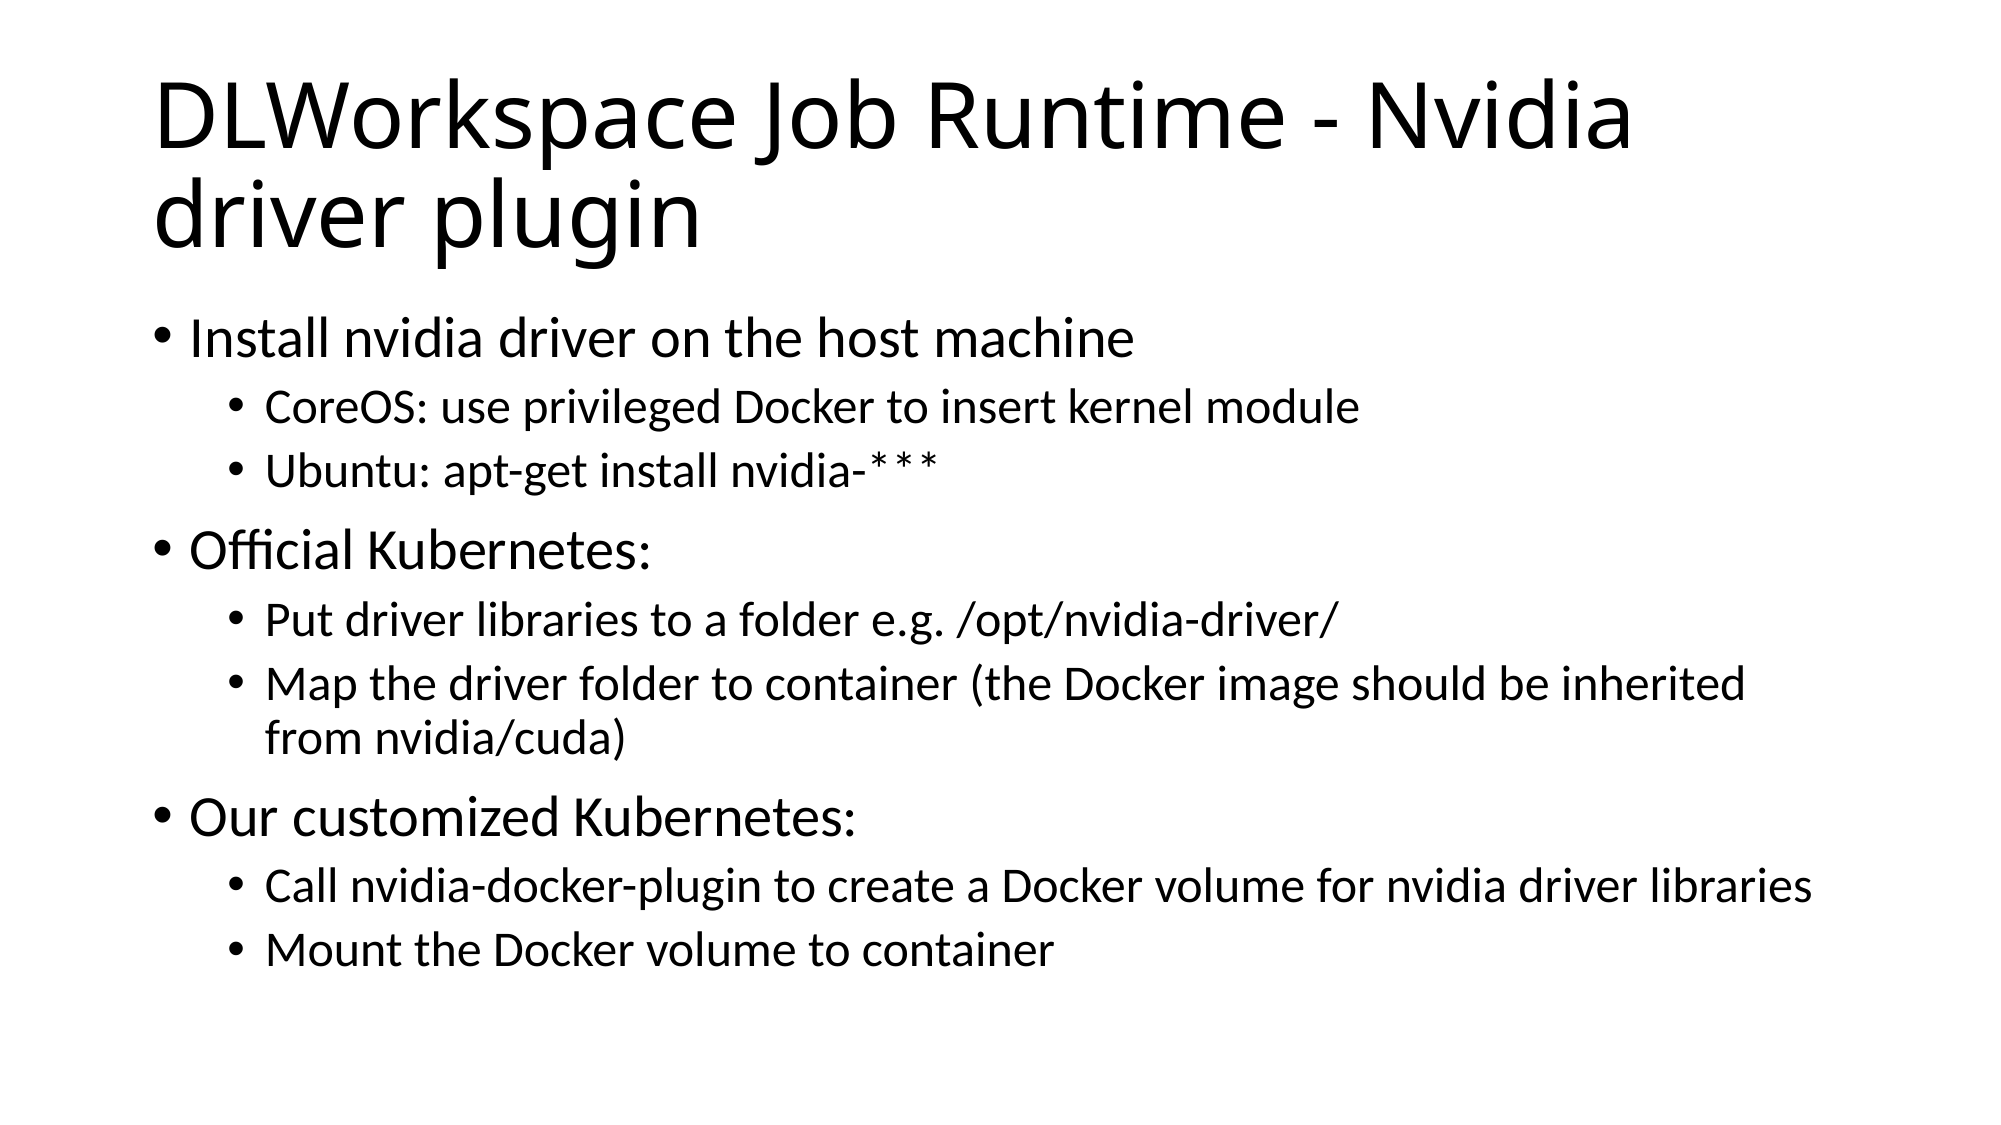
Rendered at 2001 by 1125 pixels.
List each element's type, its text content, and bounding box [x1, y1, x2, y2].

title DLWorkspace Job Runtime - Nvidia driver plugin [137, 59, 1863, 278]
list Install nvidia driver on the host machine CoreOS: use privileged Docker to insert kernel module Ubuntu: apt-get install nvidia-*** Official Kubernetes: Put driver libraries to a folder e.g. /opt/nvidia-driver/ Map the driver folder to container (the Docker image should be inherited from nvidia/cuda) Our customized Kubernetes: Call nvidia-docker-plugin to create a Docker volume for nvidia driver libraries Mount the Docker volume to container [137, 299, 1863, 1014]
